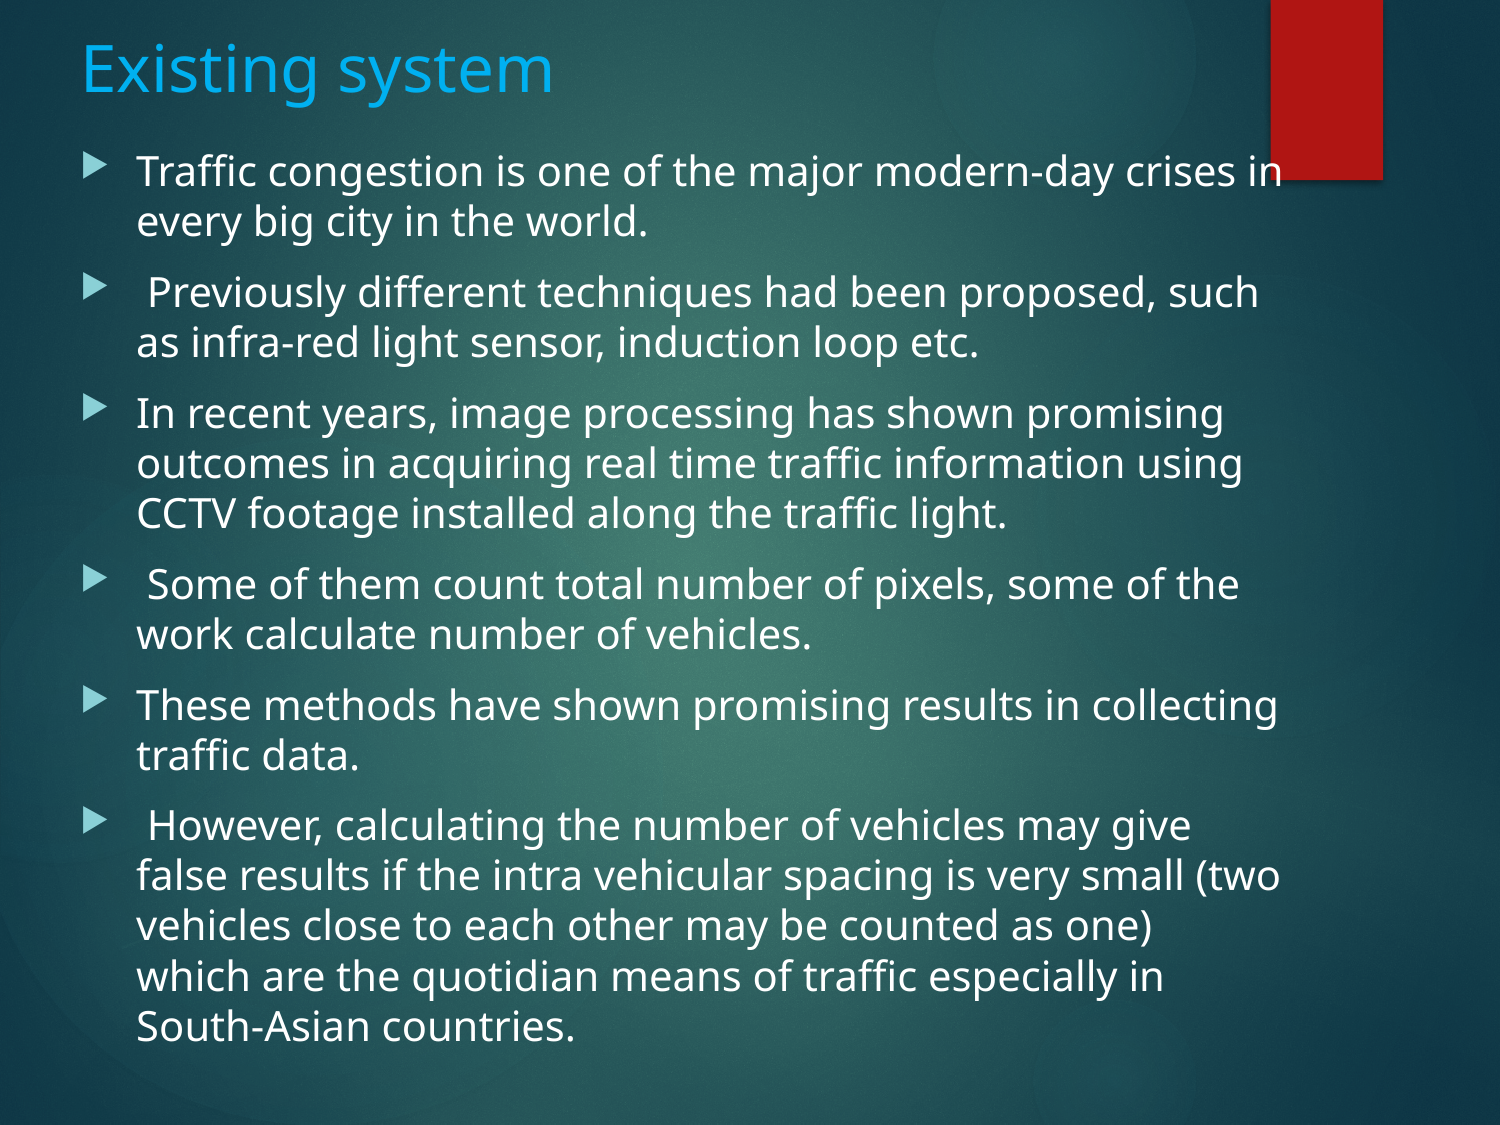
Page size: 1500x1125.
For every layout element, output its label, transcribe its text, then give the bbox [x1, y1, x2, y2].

list Traffic congestion is one of the major modern-day crises in every big city in the world. Previously different techniques had been proposed, such as infra-red light sensor, induction loop etc. In recent years, image processing has shown promising outcomes in acquiring real time traffic information using CCTV footage installed along the traffic light. Some of them count total number of pixels, some of the work calculate number of vehicles. These methods have shown promising results in collecting traffic data. However, calculating the number of vehicles may give false results if the intra vehicular spacing is very small (two vehicles close to each other may be counted as one) which are the quotidian means of traffic especially in South-Asian countries. [64, 137, 1300, 1047]
title Existing system [64, 19, 1300, 114]
